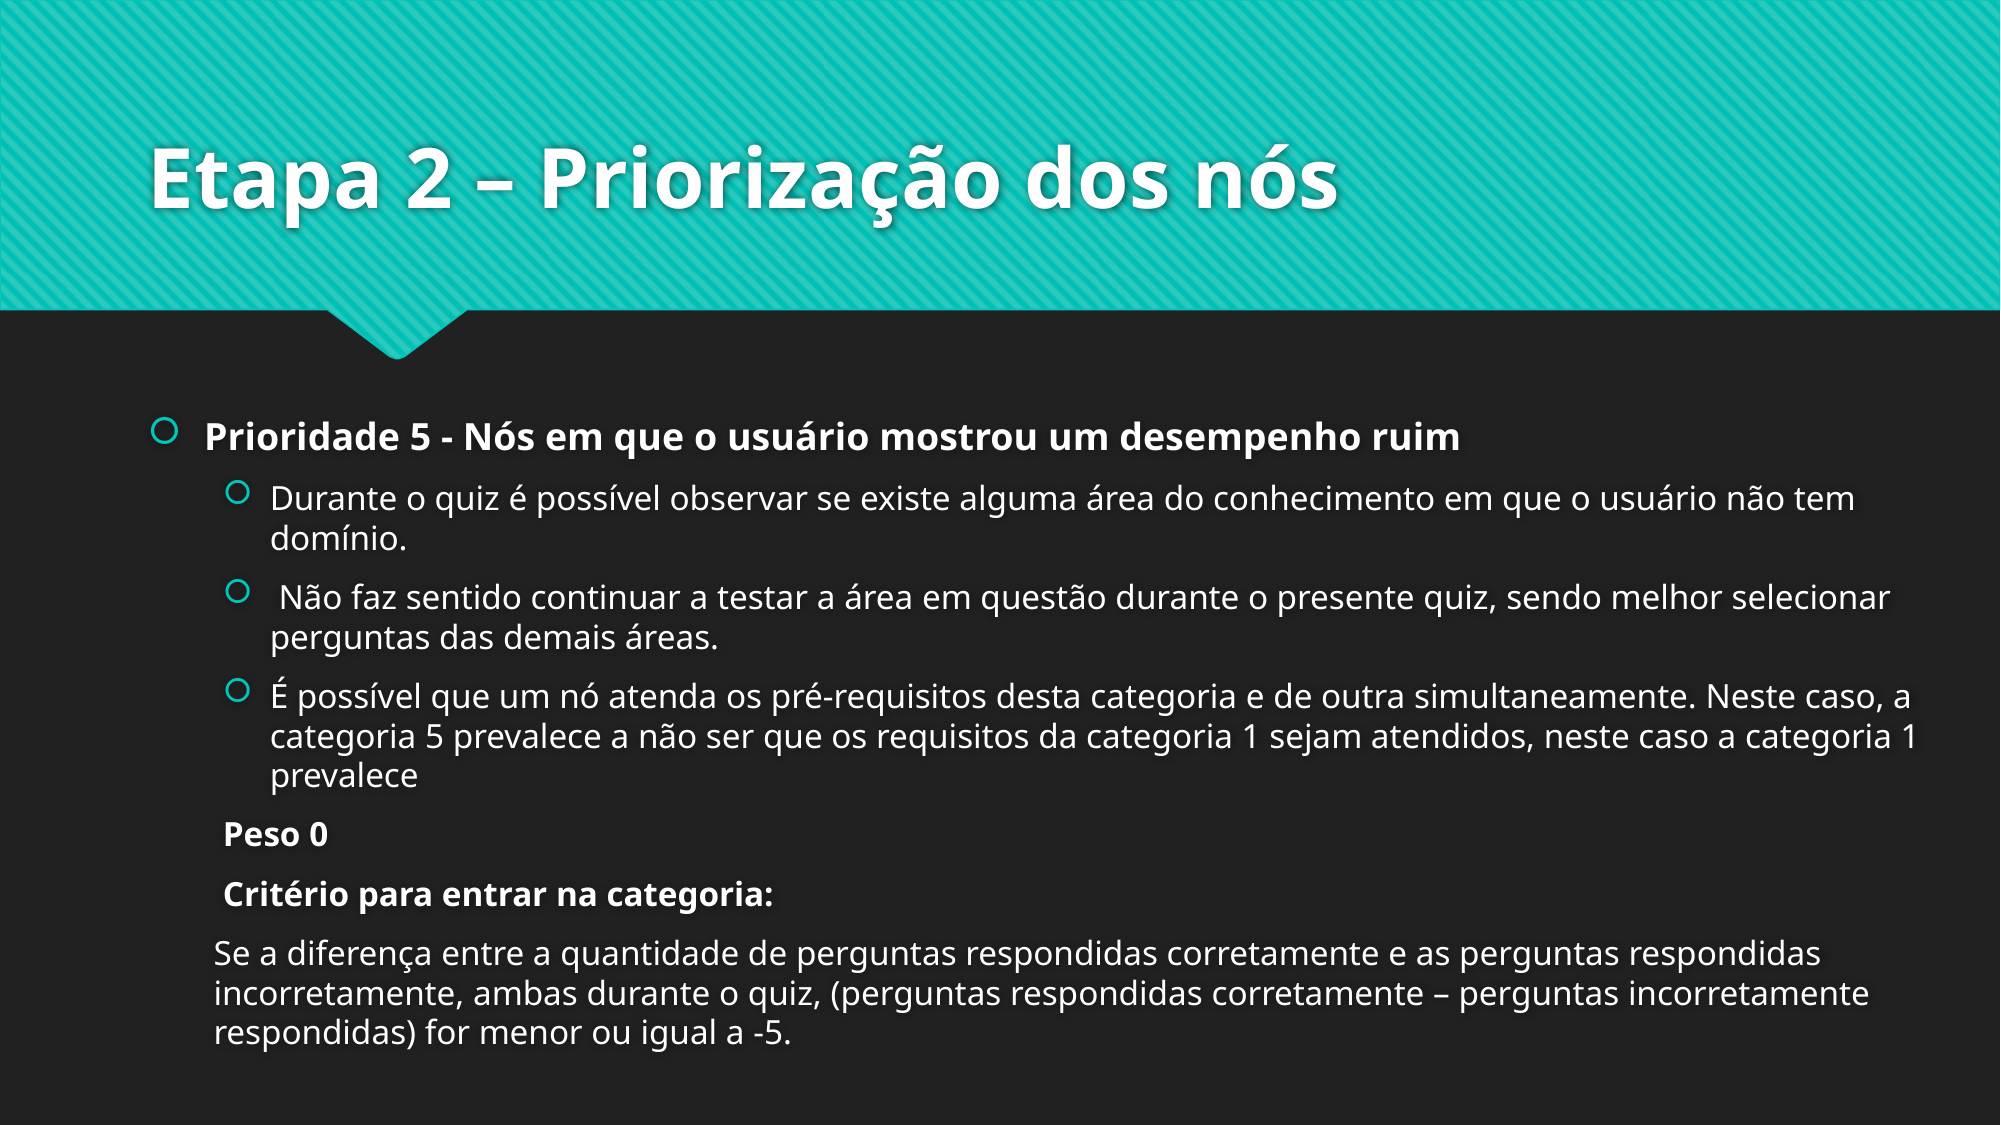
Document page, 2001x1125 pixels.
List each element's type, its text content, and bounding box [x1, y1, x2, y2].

list Prioridade 5 - Nós em que o usuário mostrou um desempenho ruim Durante o quiz é possível observar se existe alguma área do conhecimento em que o usuário não tem domínio. Não faz sentido continuar a testar a área em questão durante o presente quiz, sendo melhor selecionar perguntas das demais áreas. É possível que um nó atenda os pré-requisitos desta categoria e de outra simultaneamente. Neste caso, a categoria 5 prevalece a não ser que os requisitos da categoria 1 sejam atendidos, neste caso a categoria 1 prevalece Peso 0 Critério para entrar na categoria: Se a diferença entre a quantidade de perguntas respondidas corretamente e as perguntas respondidas incorretamente, ambas durante o quiz, (perguntas respondidas corretamente – perguntas incorretamente respondidas) for menor ou igual a -5. [132, 404, 2000, 1125]
title Etapa 2 – Priorização dos nós [132, 73, 1868, 233]
